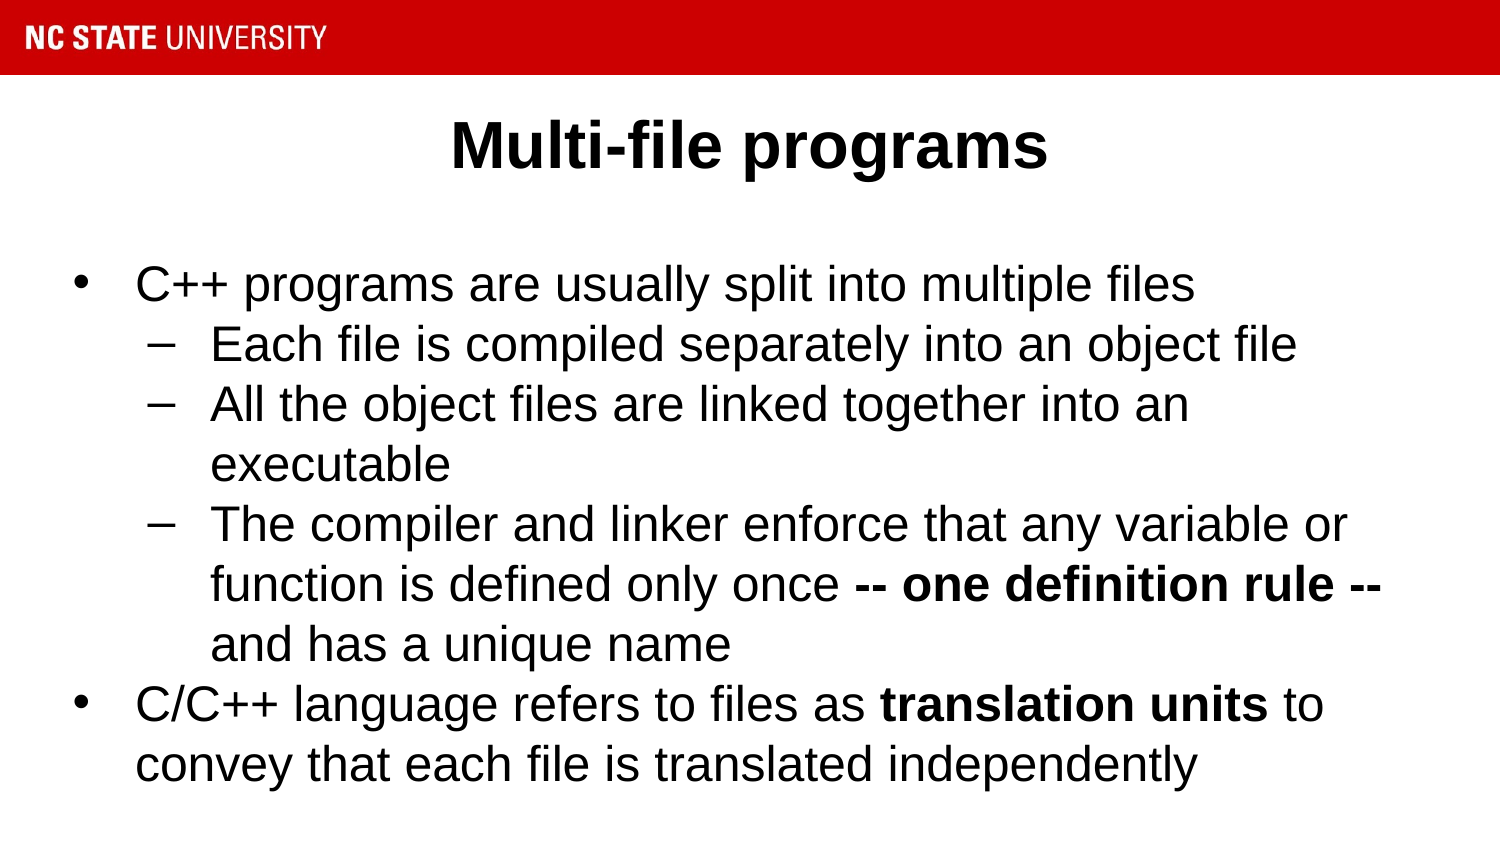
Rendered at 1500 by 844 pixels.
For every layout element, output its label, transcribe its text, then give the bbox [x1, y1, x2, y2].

list C++ programs are usually split into multiple files Each file is compiled separately into an object file All the object files are linked together into an executable The compiler and linker enforce that any variable or function is defined only once -- one definition rule -- and has a unique name C/C++ language refers to files as translation units to convey that each file is translated independently [44, 236, 1456, 669]
picture [0, 0, 1500, 75]
title Multi-file programs [75, 76, 1425, 208]
